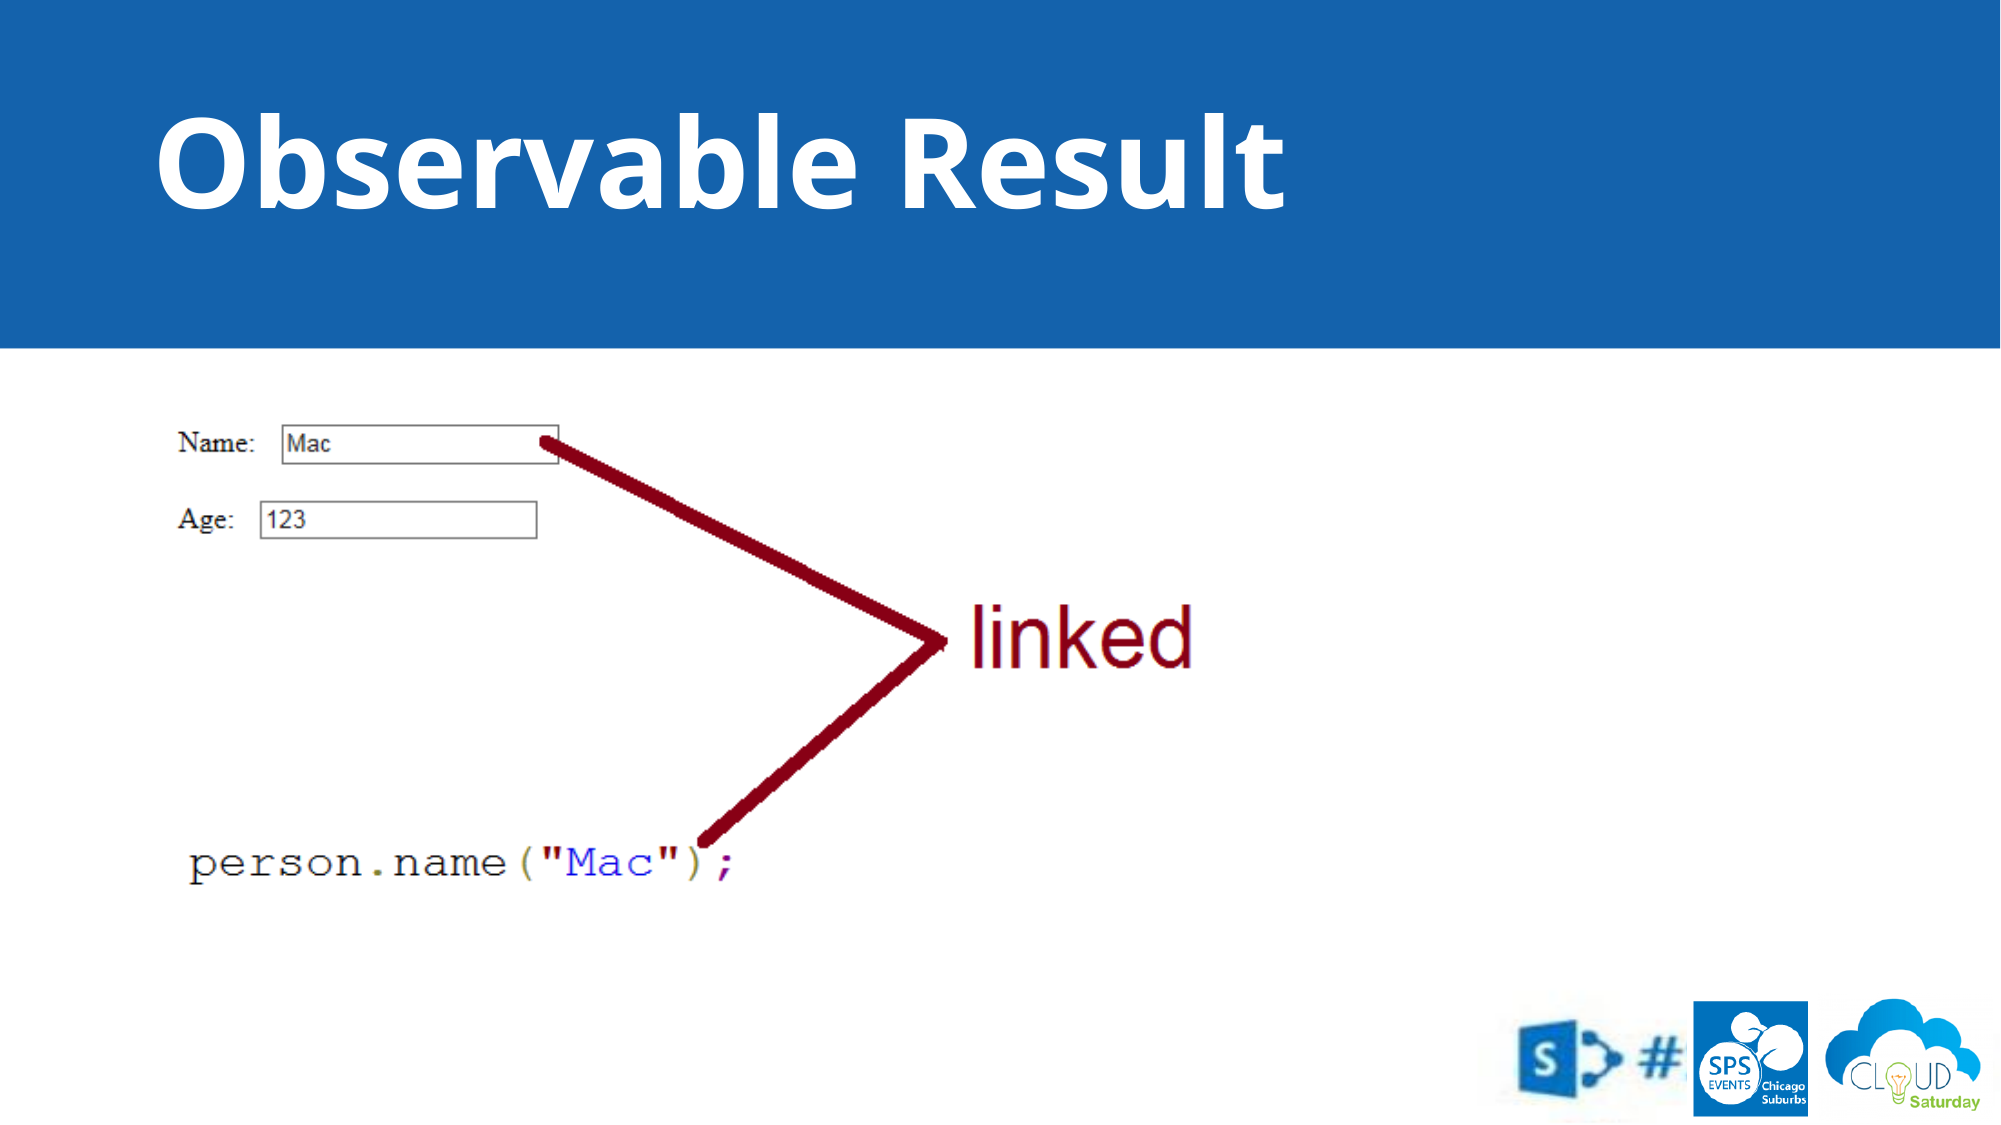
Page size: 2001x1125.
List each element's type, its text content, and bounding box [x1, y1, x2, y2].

title Observable Result [137, 59, 1863, 278]
picture [0, 0, 2001, 1125]
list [137, 374, 1213, 934]
